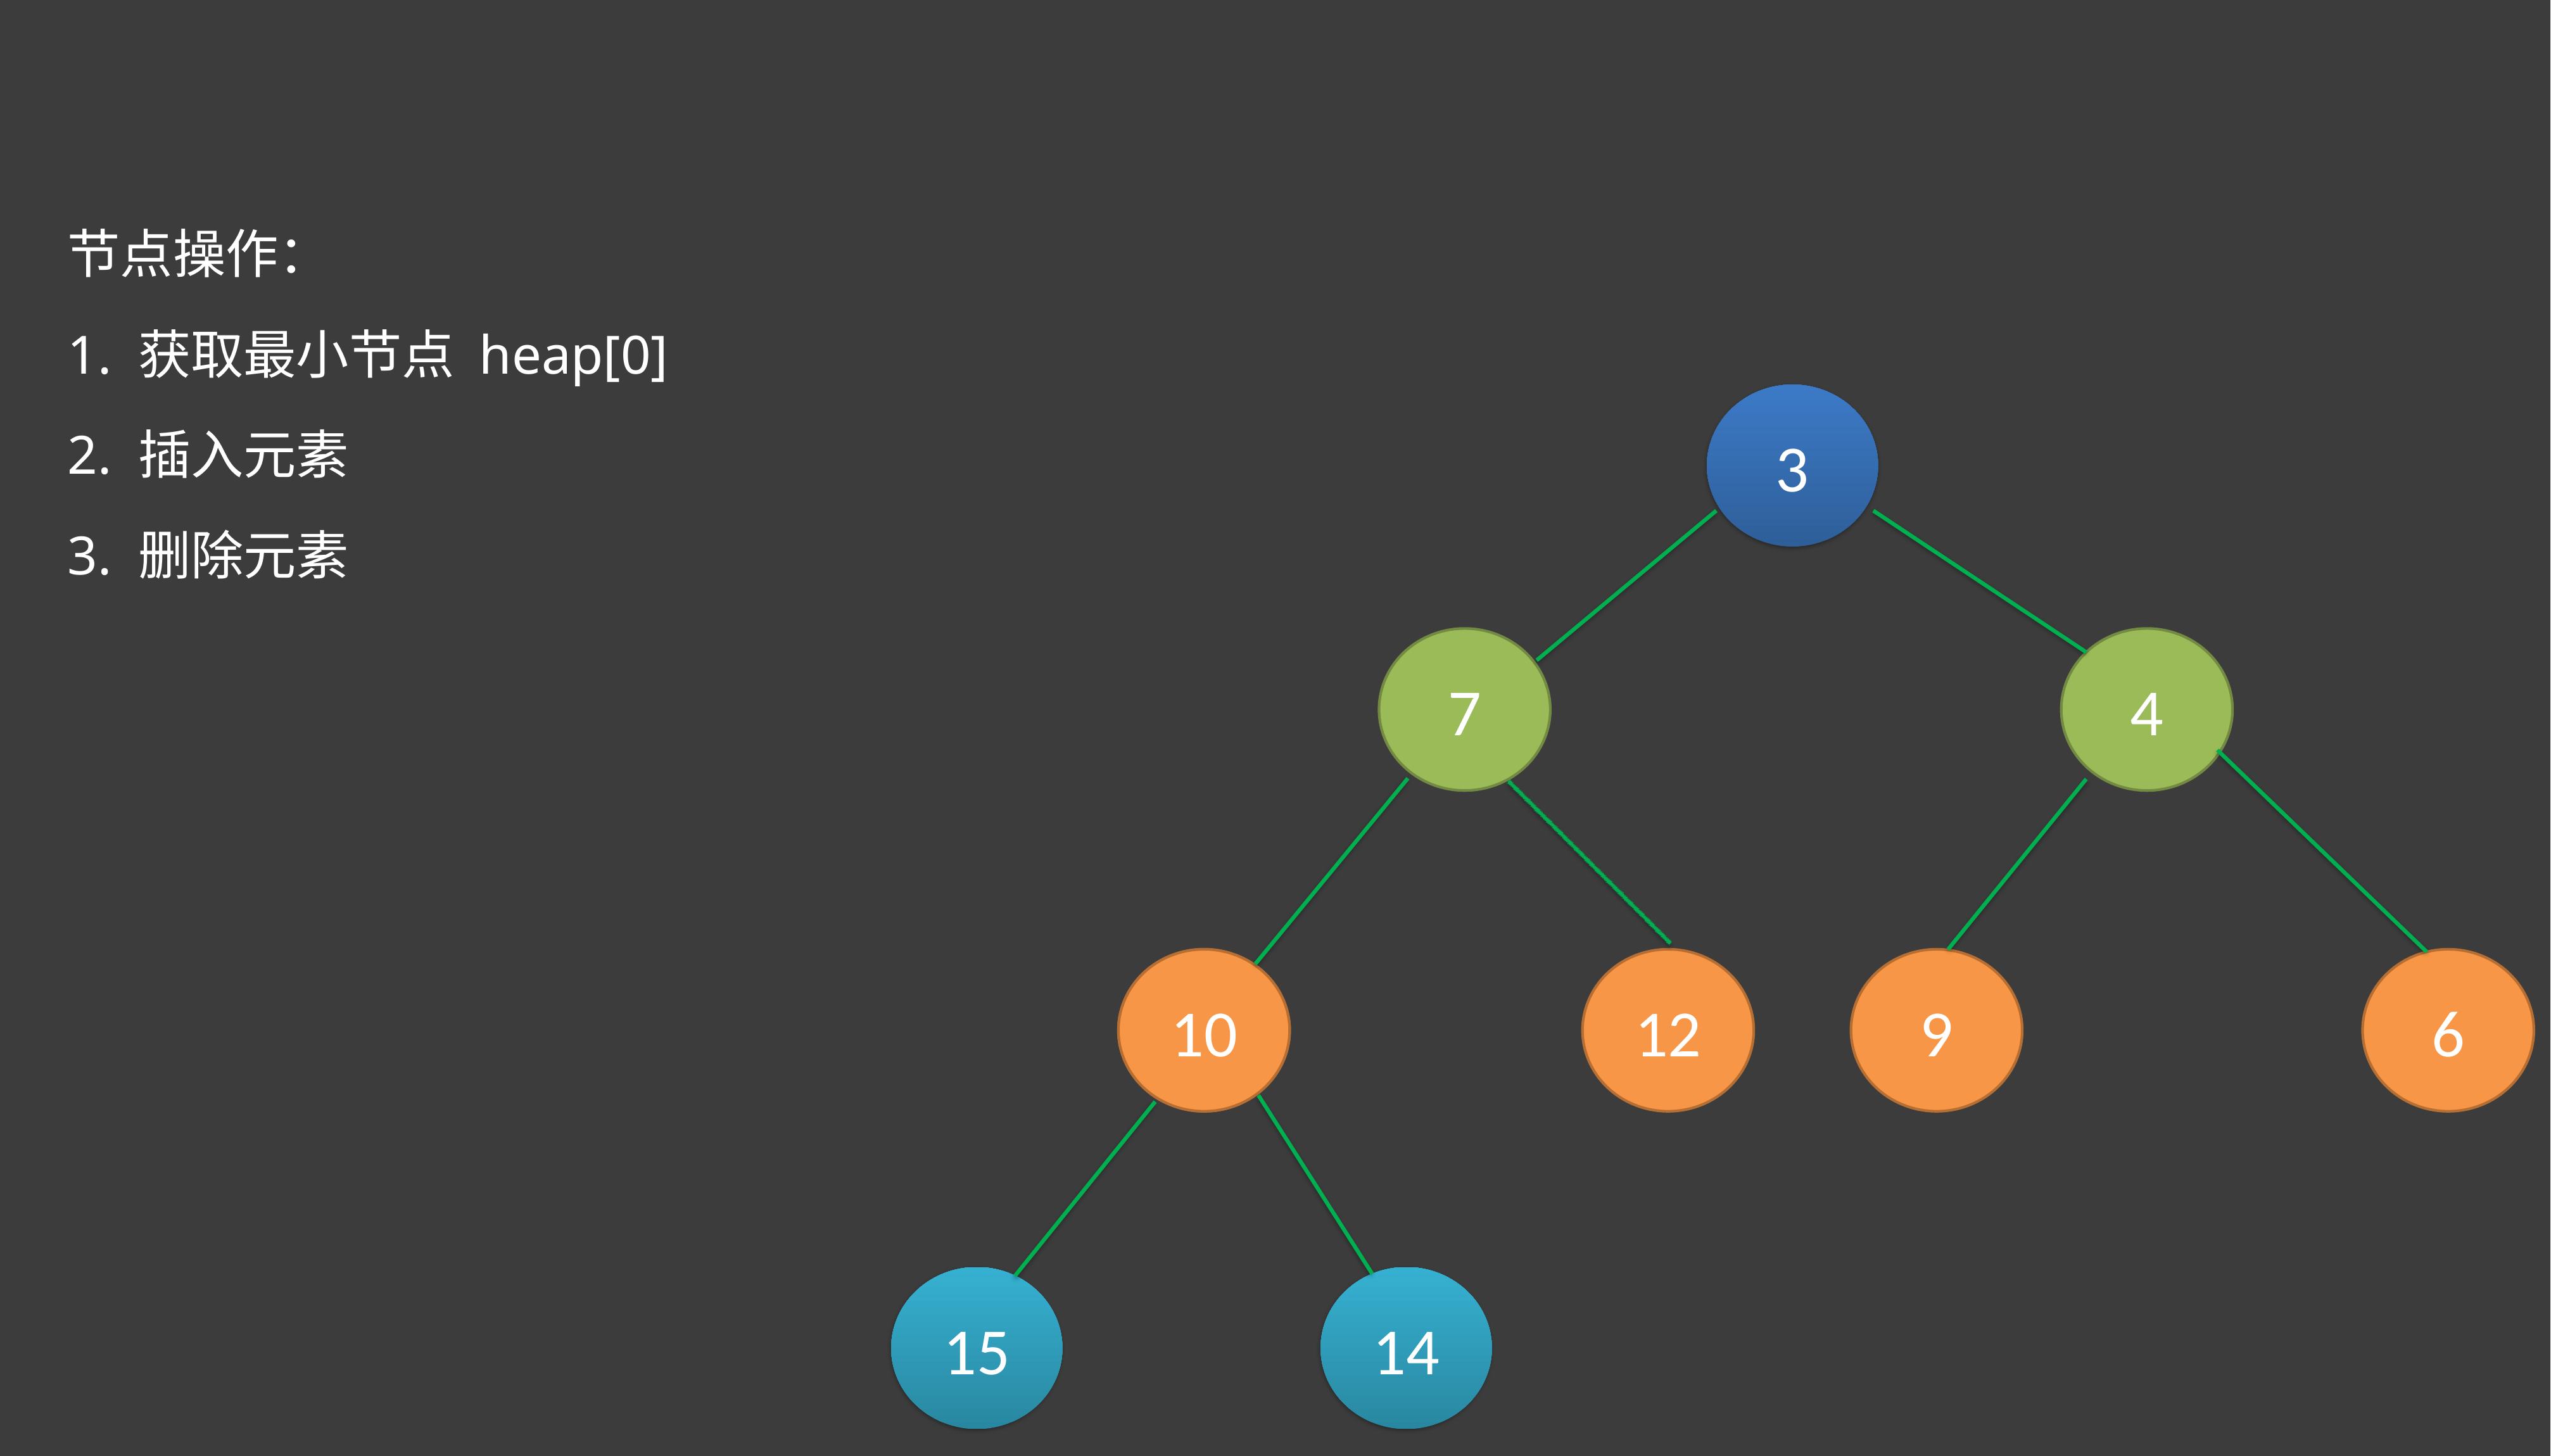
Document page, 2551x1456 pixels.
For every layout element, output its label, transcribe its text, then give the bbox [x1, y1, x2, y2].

text_box 节点操作： 1. 获取最小节点 heap[0] 2. 插入元素 3. 删除元素 [67, 183, 1155, 652]
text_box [890, 384, 2535, 1429]
